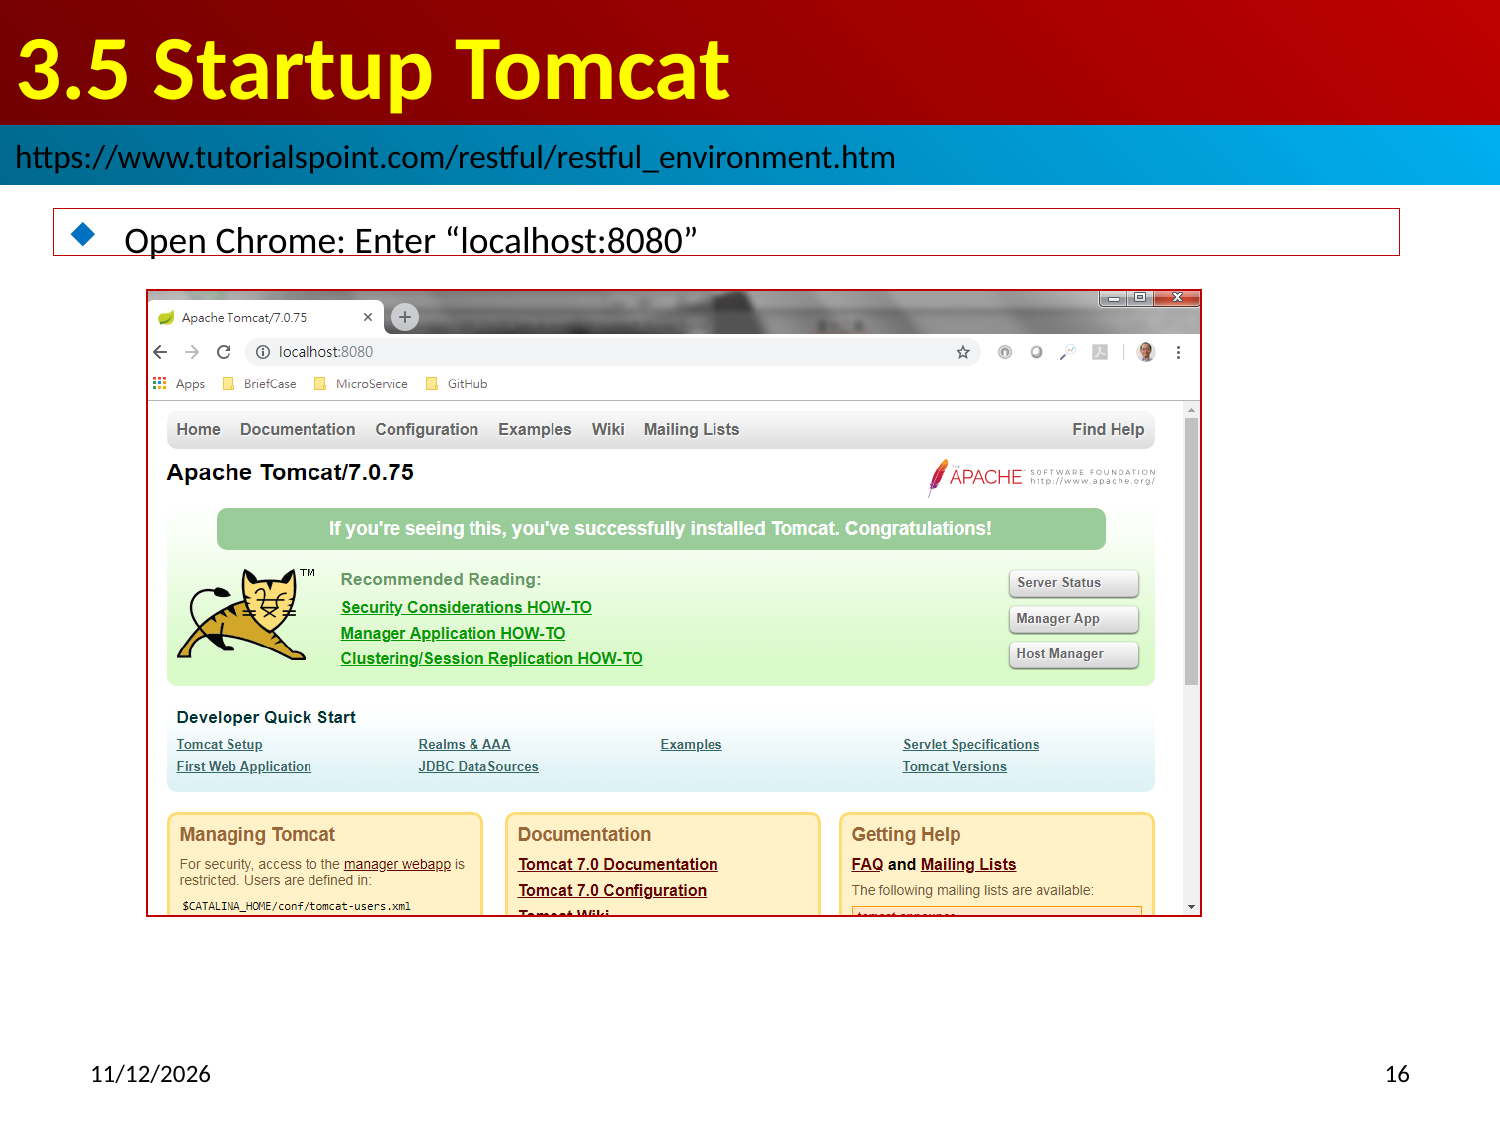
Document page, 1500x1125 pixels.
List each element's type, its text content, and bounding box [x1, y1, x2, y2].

text_box Open Chrome: Enter “localhost:8080” [53, 208, 1400, 256]
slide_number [75, 1042, 425, 1103]
slide_number 16 [1074, 1042, 1425, 1103]
text_box https://www.tutorialspoint.com/restful/restful_environment.htm [0, 125, 1500, 185]
picture [147, 290, 1201, 916]
title 3.5 Startup Tomcat [0, 0, 1500, 125]
